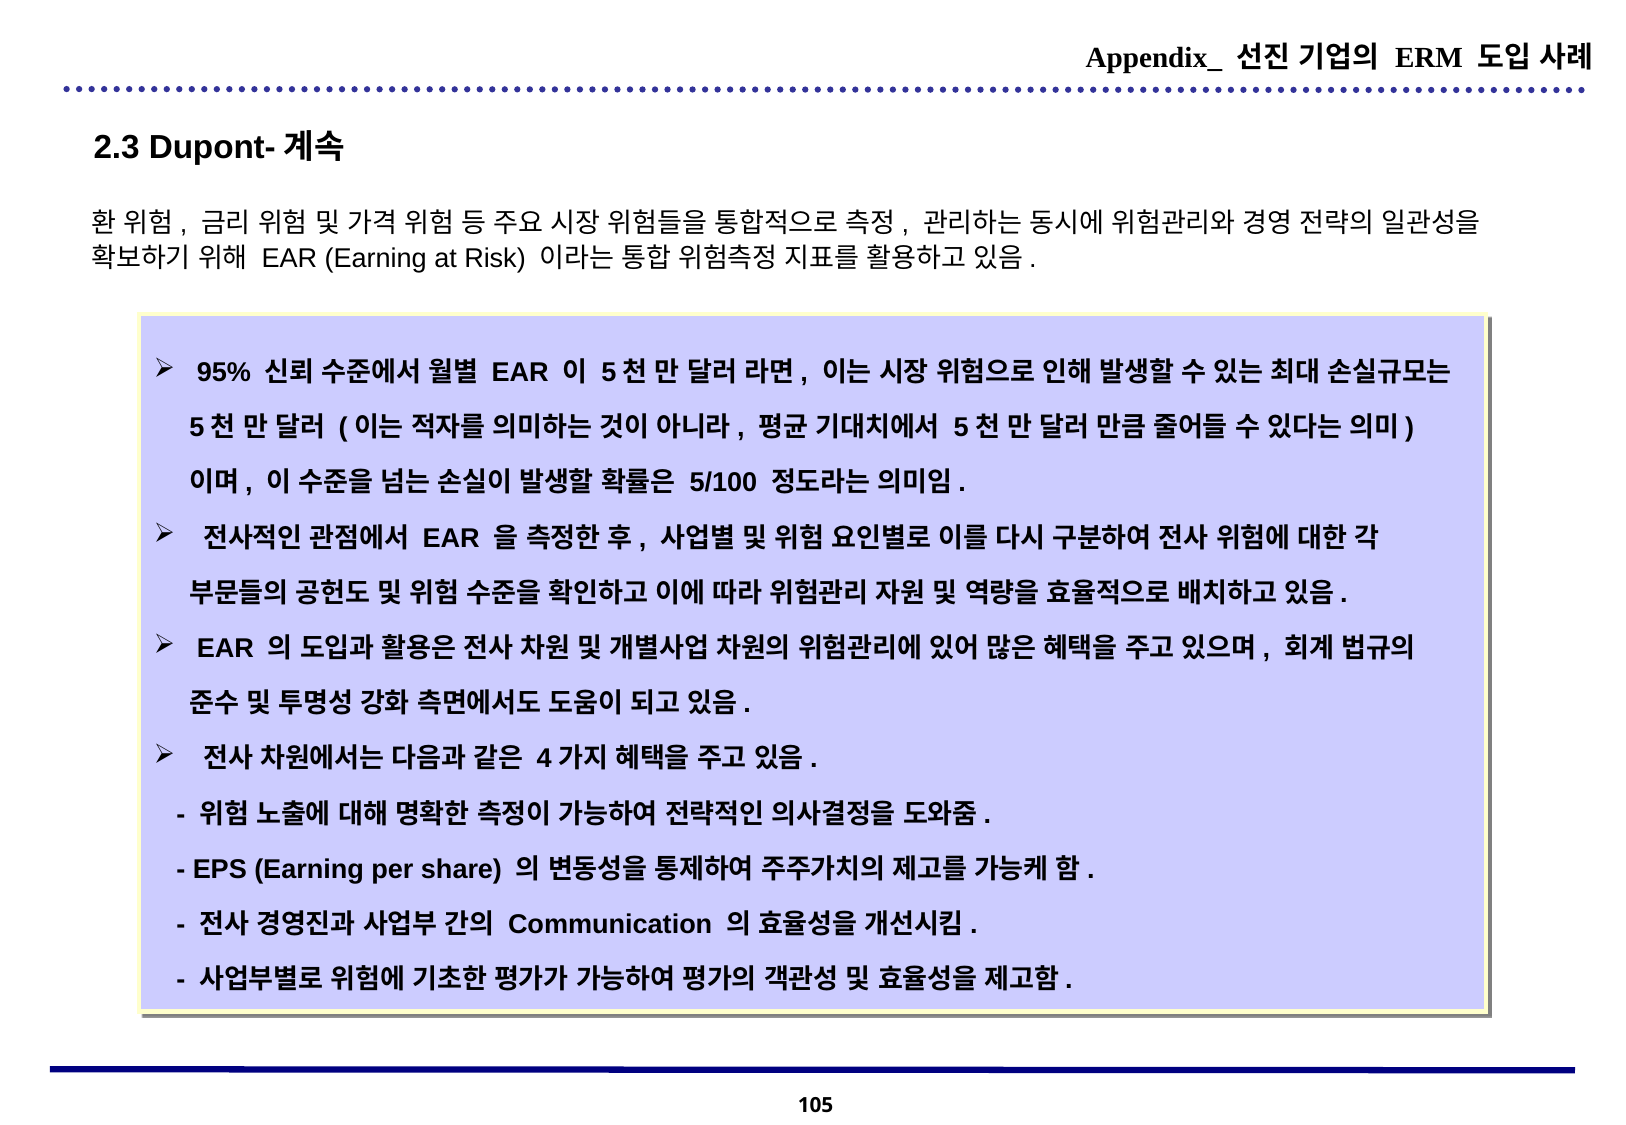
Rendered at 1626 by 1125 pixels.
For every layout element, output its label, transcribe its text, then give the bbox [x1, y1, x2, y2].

text_box Appendix_ 선진 기업의 ERM 도입 사례 [1070, 30, 1609, 81]
text_box 2.3 Dupont-계속 [78, 117, 695, 173]
text_box 환 위험, 금리 위험 및 가격 위험 등 주요 시장 위험들을 통합적으로 측정, 관리하는 동시에 위험관리와 경영 전략의 일관성을 확보하기 위해 EAR (Earning at Risk) 이라는 통합 위험측정 지표를 활용하고 있음. [76, 196, 1534, 279]
text_box 95% 신뢰 수준에서 월별 EAR 이 5천 만 달러 라면, 이는 시장 위험으로 인해 발생할 수 있는 최대 손실규모는 5천 만 달러 (이는 적자를 의미하는 것이 아니라, 평균 기대치에서 5천 만 달러 만큼 줄어들 수 있다는 의미) 이며, 이 수준을 넘는 손실이 발생할 확률은 5/100 정도라는 의미임. 전사적인 관점에서 EAR 을 측정한 후, 사업별 및 위험 요인별로 이를 다시 구분하여 전사 위험에 대한 각 부문들의 공헌도 및 위험 수준을 확인하고 이에 따라 위험관리 자원 및 역량을 효율적으로 배치하고 있음. EAR 의 도입과 활용은 전사 차원 및 개별사업 차원의 위험관리에 있어 많은 혜택을 주고 있으며, 회계 법규의 준수 및 투명성 강화 측면에서도 도움이 되고 있음. 전사 차원에서는 다음과 같은 4가지 혜택을 주고 있음. - 위험 노출에 대해 명확한 측정이 가능하여 전략적인 의사결정을 도와줌. - EPS (Earning per share) 의 변동성을 통제하여 주주가치의 제고를 가능케 함. - 전사 경영진과 사업부 간의 Communication 의 효율성을 개선시킴. - 사업부별로 위험에 기초한 평가가 가능하여 평가의 객관성 및 효율성을 제고함. [139, 314, 1486, 1012]
